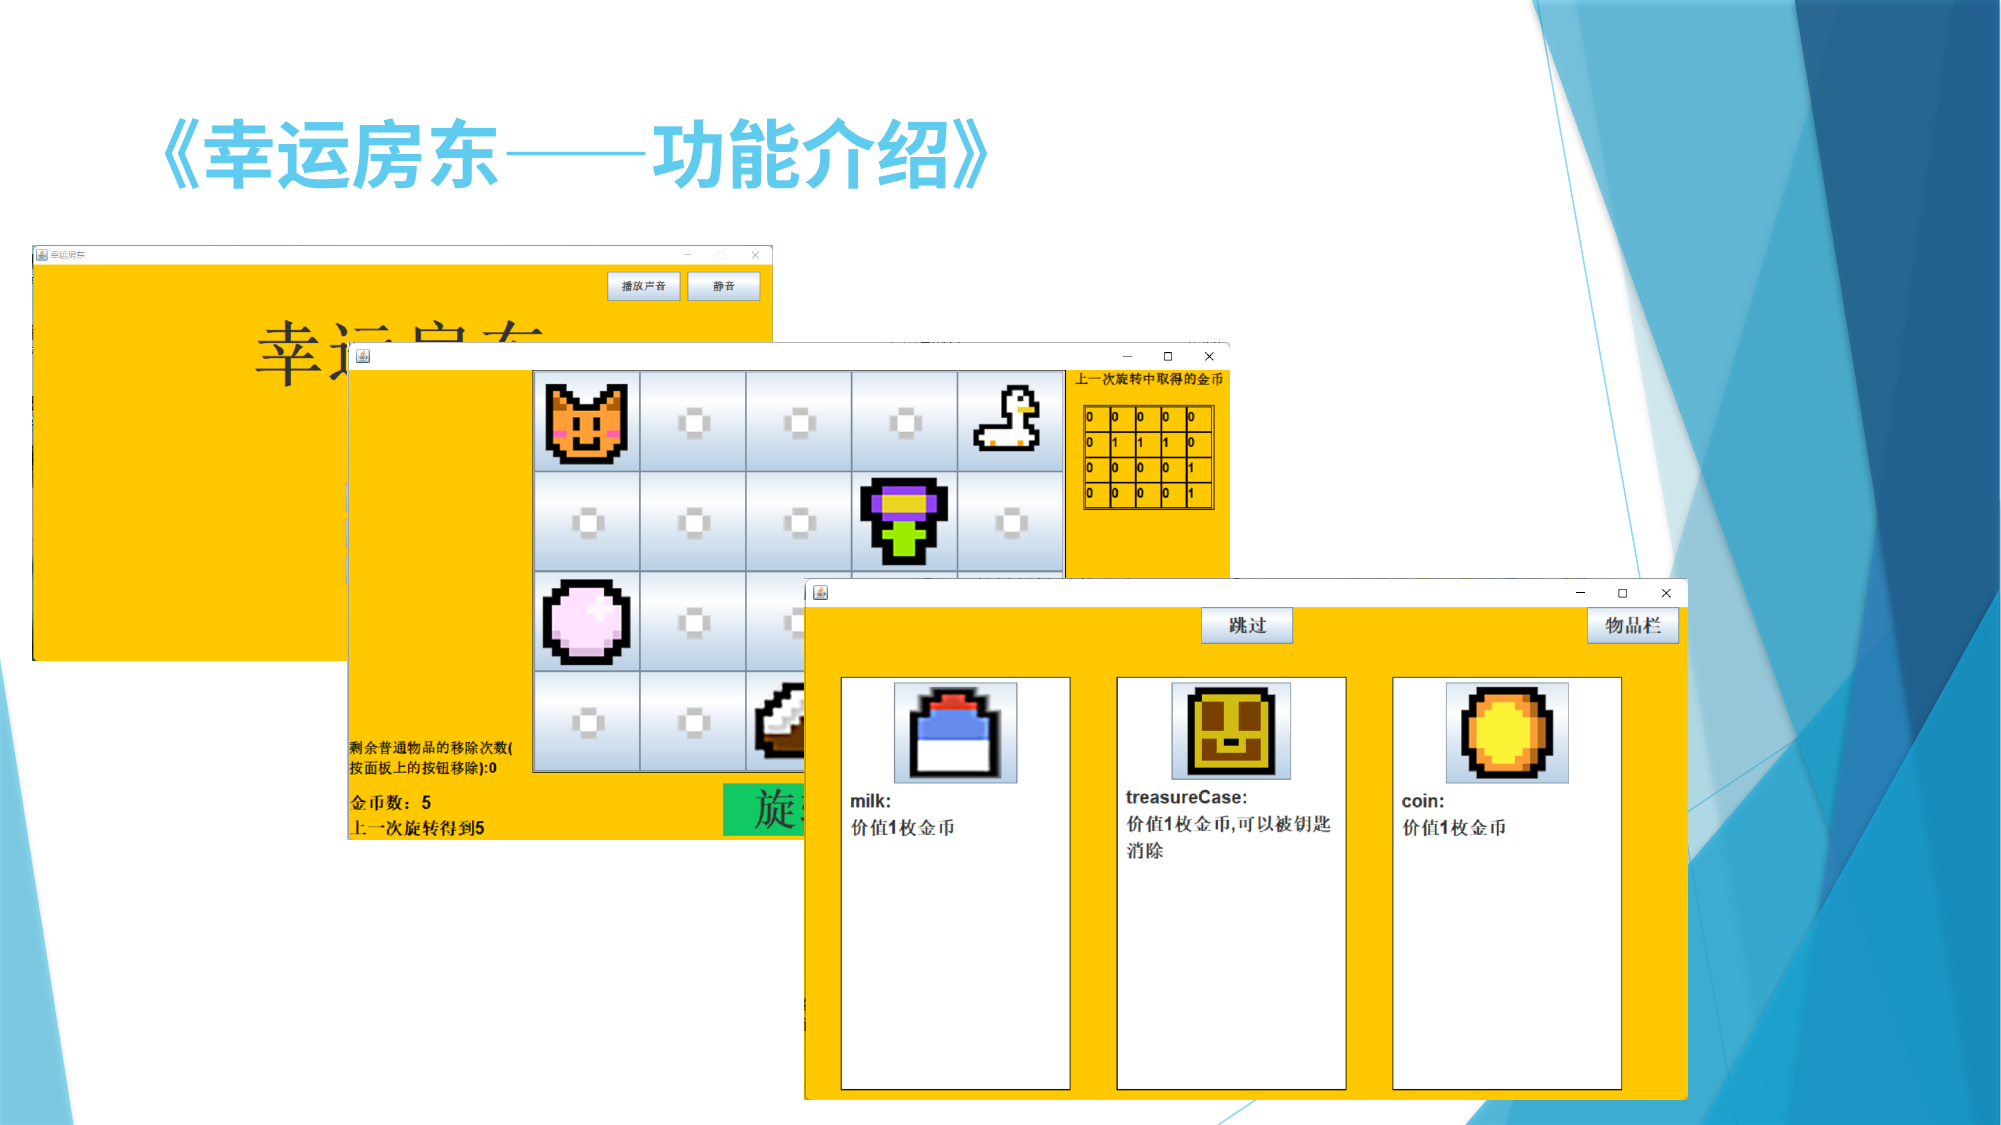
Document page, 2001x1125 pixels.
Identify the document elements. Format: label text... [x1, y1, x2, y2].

picture [32, 244, 1688, 1101]
title 《幸运房东——功能介绍》 [111, 99, 1522, 211]
